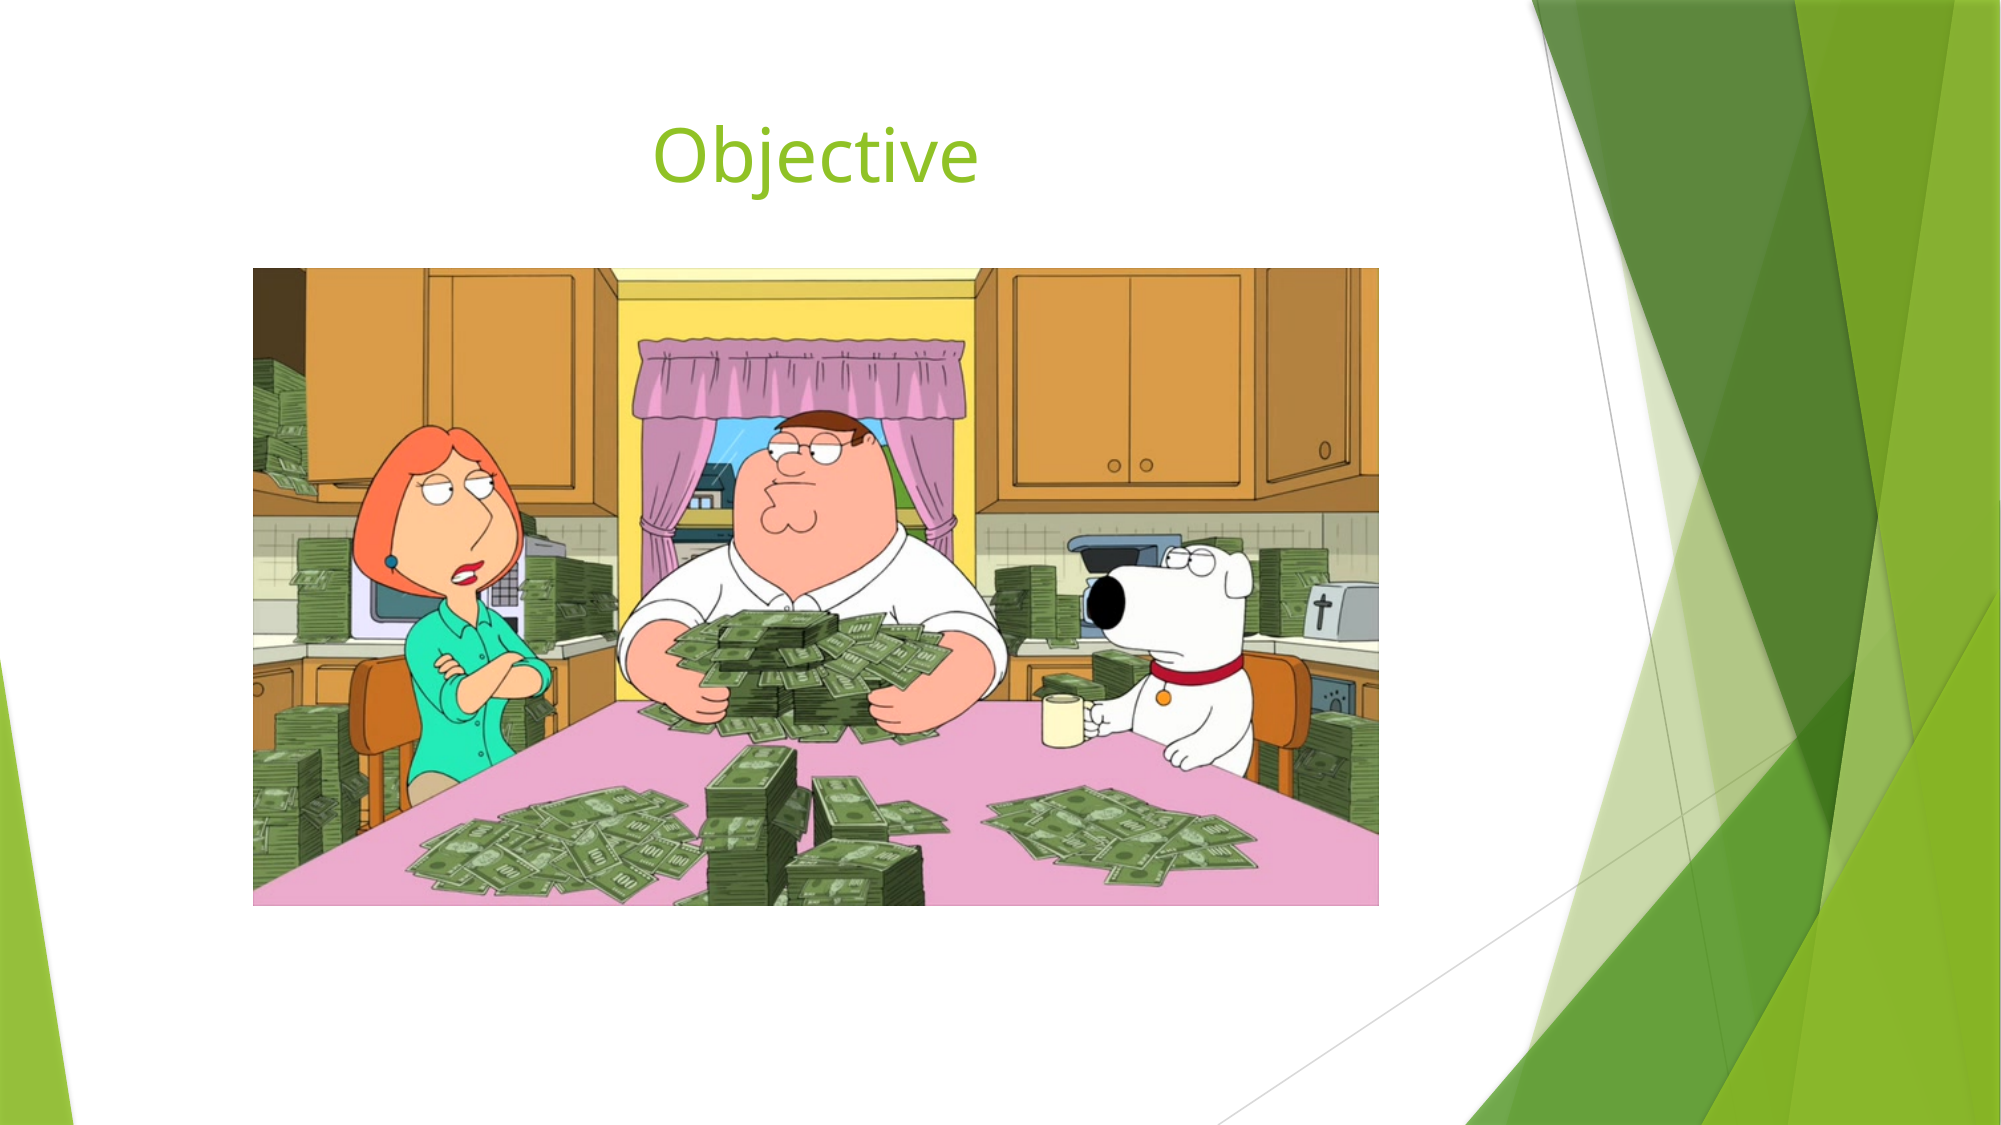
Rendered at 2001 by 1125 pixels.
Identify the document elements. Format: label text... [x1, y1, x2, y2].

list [253, 267, 1380, 906]
title Objective [111, 99, 1522, 317]
